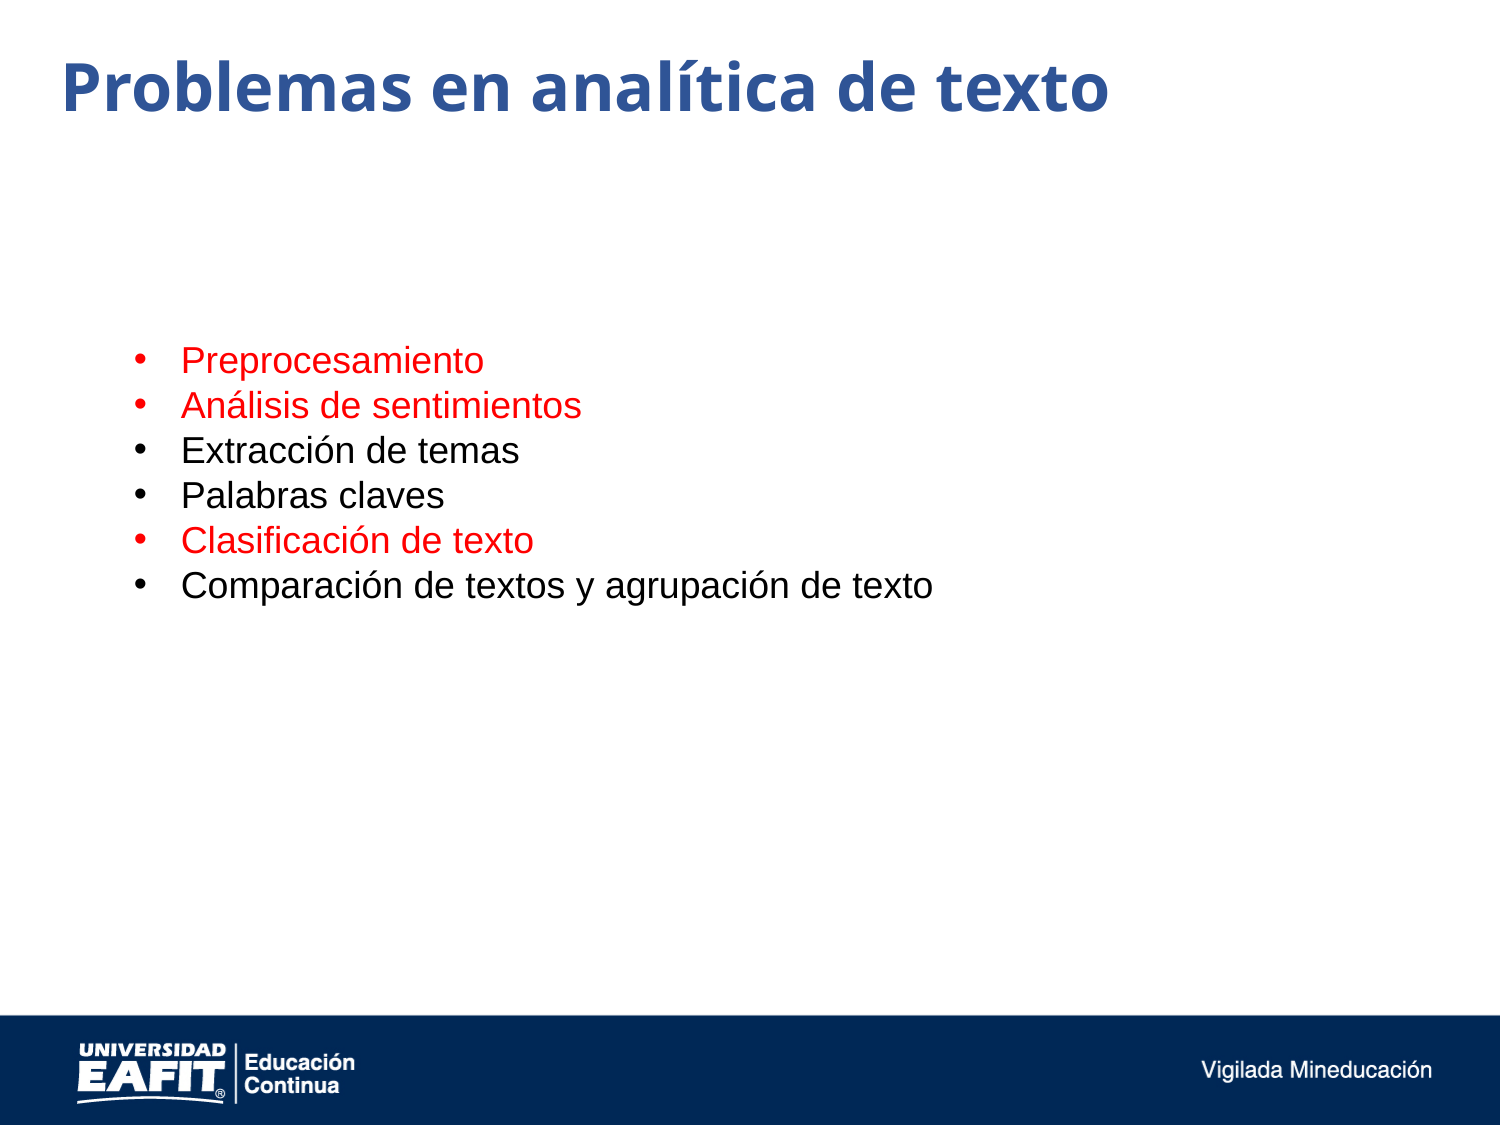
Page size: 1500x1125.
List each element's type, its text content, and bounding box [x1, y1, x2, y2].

picture [0, 0, 1500, 1125]
text_box Preprocesamiento Análisis de sentimientos Extracción de temas Palabras claves Clasificación de texto Comparación de textos y agrupación de texto [119, 328, 1125, 613]
text_box Problemas en analítica de texto [45, 37, 1181, 133]
